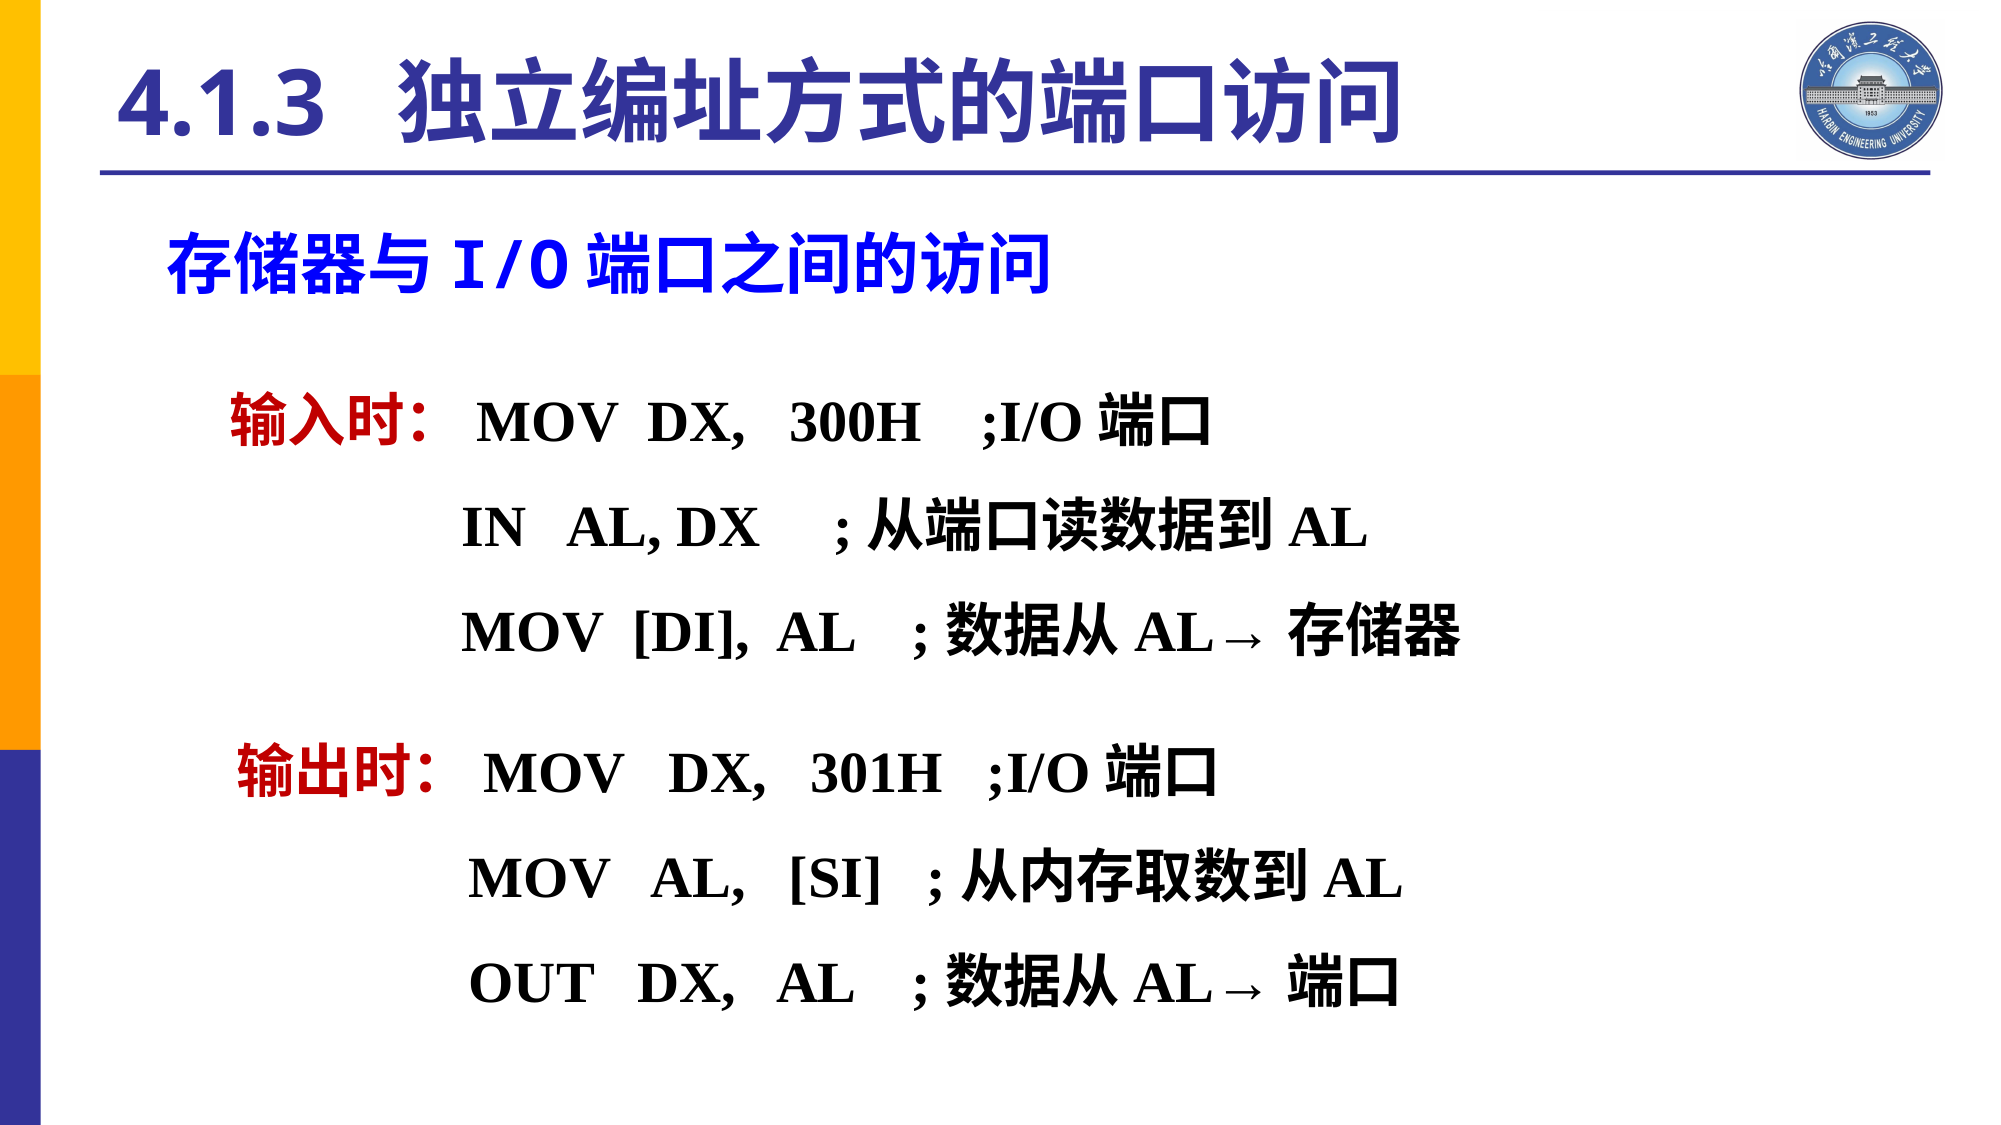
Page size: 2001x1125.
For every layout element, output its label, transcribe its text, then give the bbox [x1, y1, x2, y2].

text_box 输出时：MOV DX, 301H ;I/O端口 MOV AL, [SI] ;从内存取数到AL OUT DX, AL ;数据从AL→端口 [221, 691, 1420, 1125]
text_box 存储器与I/O端口之间的访问 [152, 214, 1068, 309]
text_box 4.1.3 独立编址方式的端口访问 [102, 30, 1590, 161]
picture [1538, 9, 1979, 165]
text_box 输入时：MOV DX, 300H ;I/O端口 IN AL, DX ;从端口读数据到AL MOV [DI], AL ;数据从AL→存储器 [215, 340, 1477, 775]
